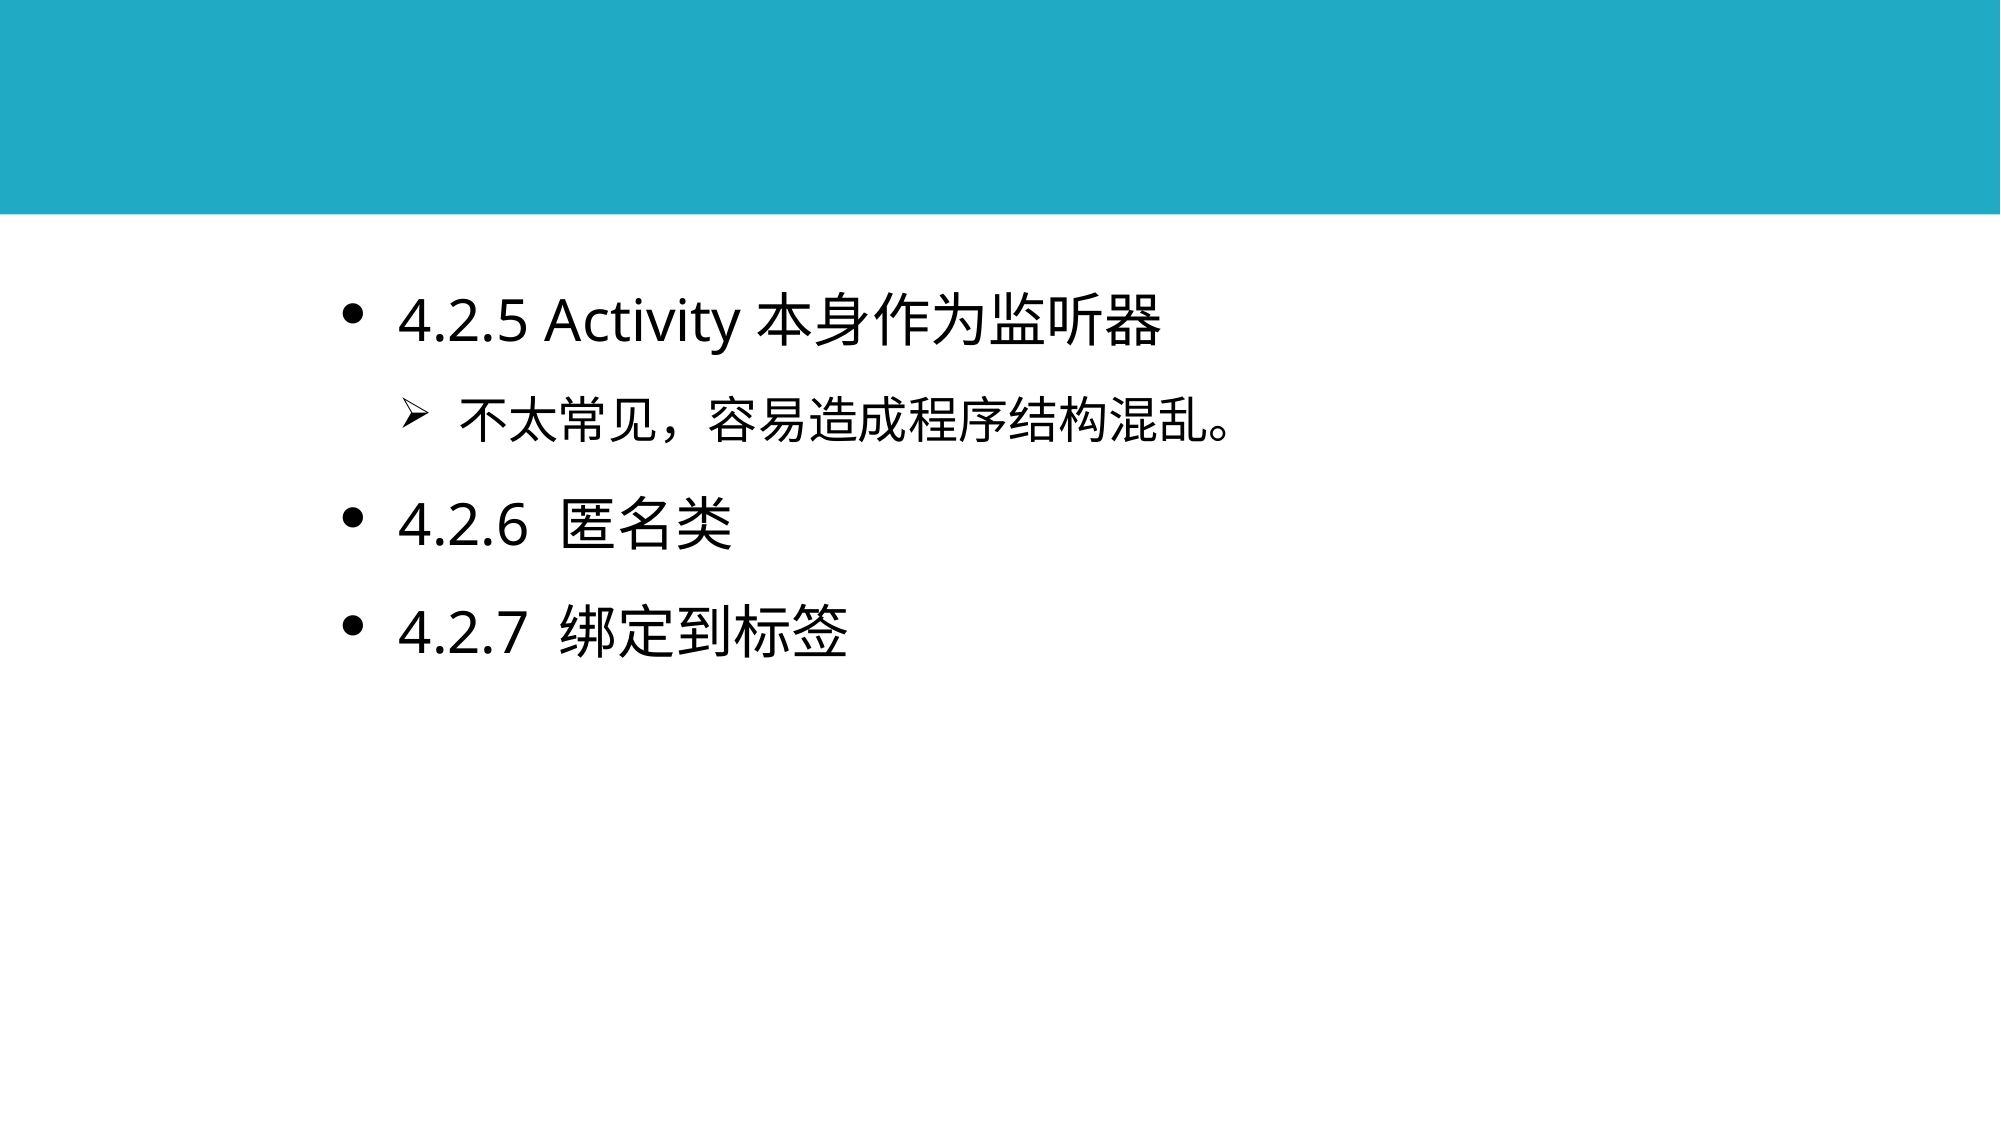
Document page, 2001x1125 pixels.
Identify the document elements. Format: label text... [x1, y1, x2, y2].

list 4.2.5 Activity本身作为监听器 不太常见，容易造成程序结构混乱。 4.2.6 匿名类 4.2.7 绑定到标签 [324, 257, 1675, 1079]
